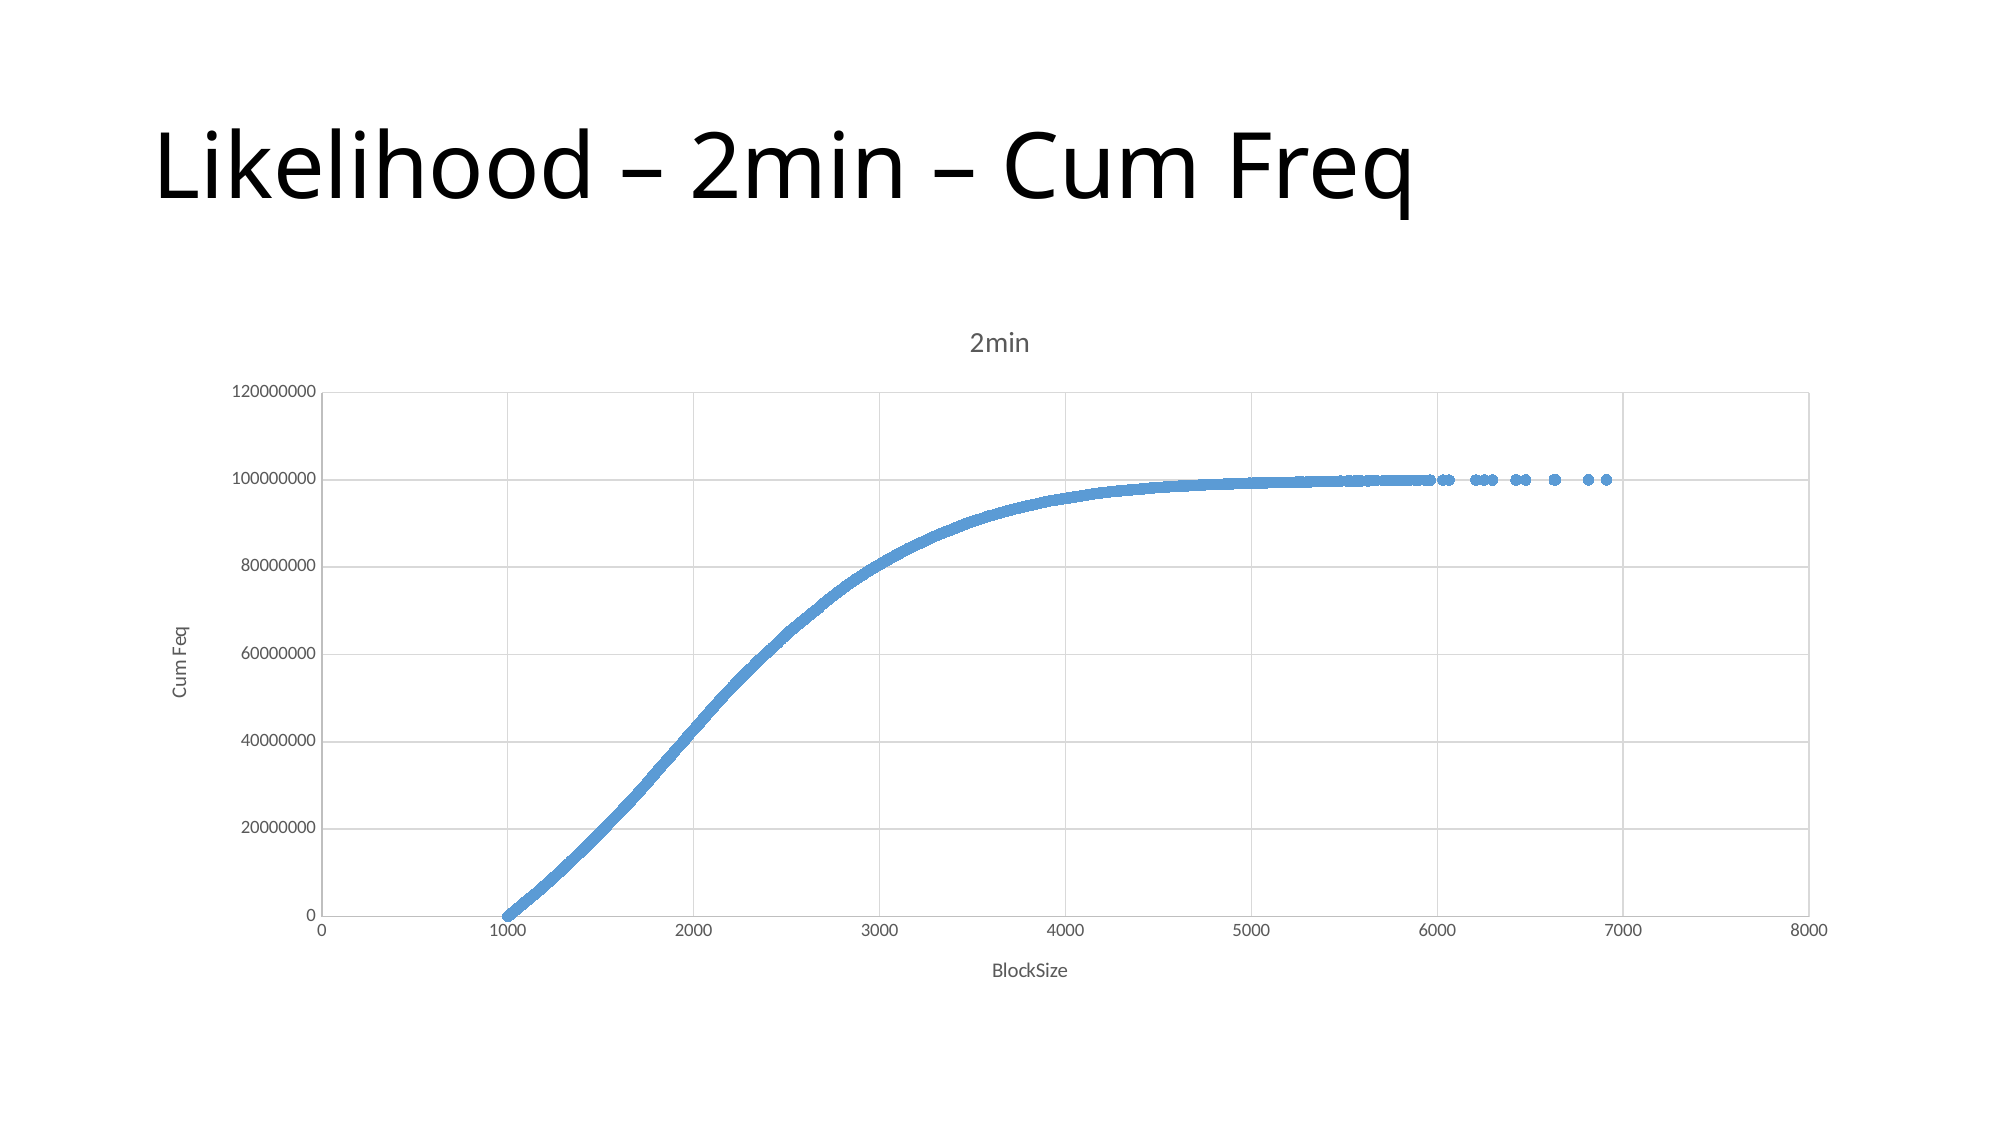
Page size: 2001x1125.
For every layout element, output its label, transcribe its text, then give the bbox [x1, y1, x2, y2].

chart [137, 299, 1863, 1014]
title Likelihood – 2min – Cum Freq [137, 59, 1863, 278]
